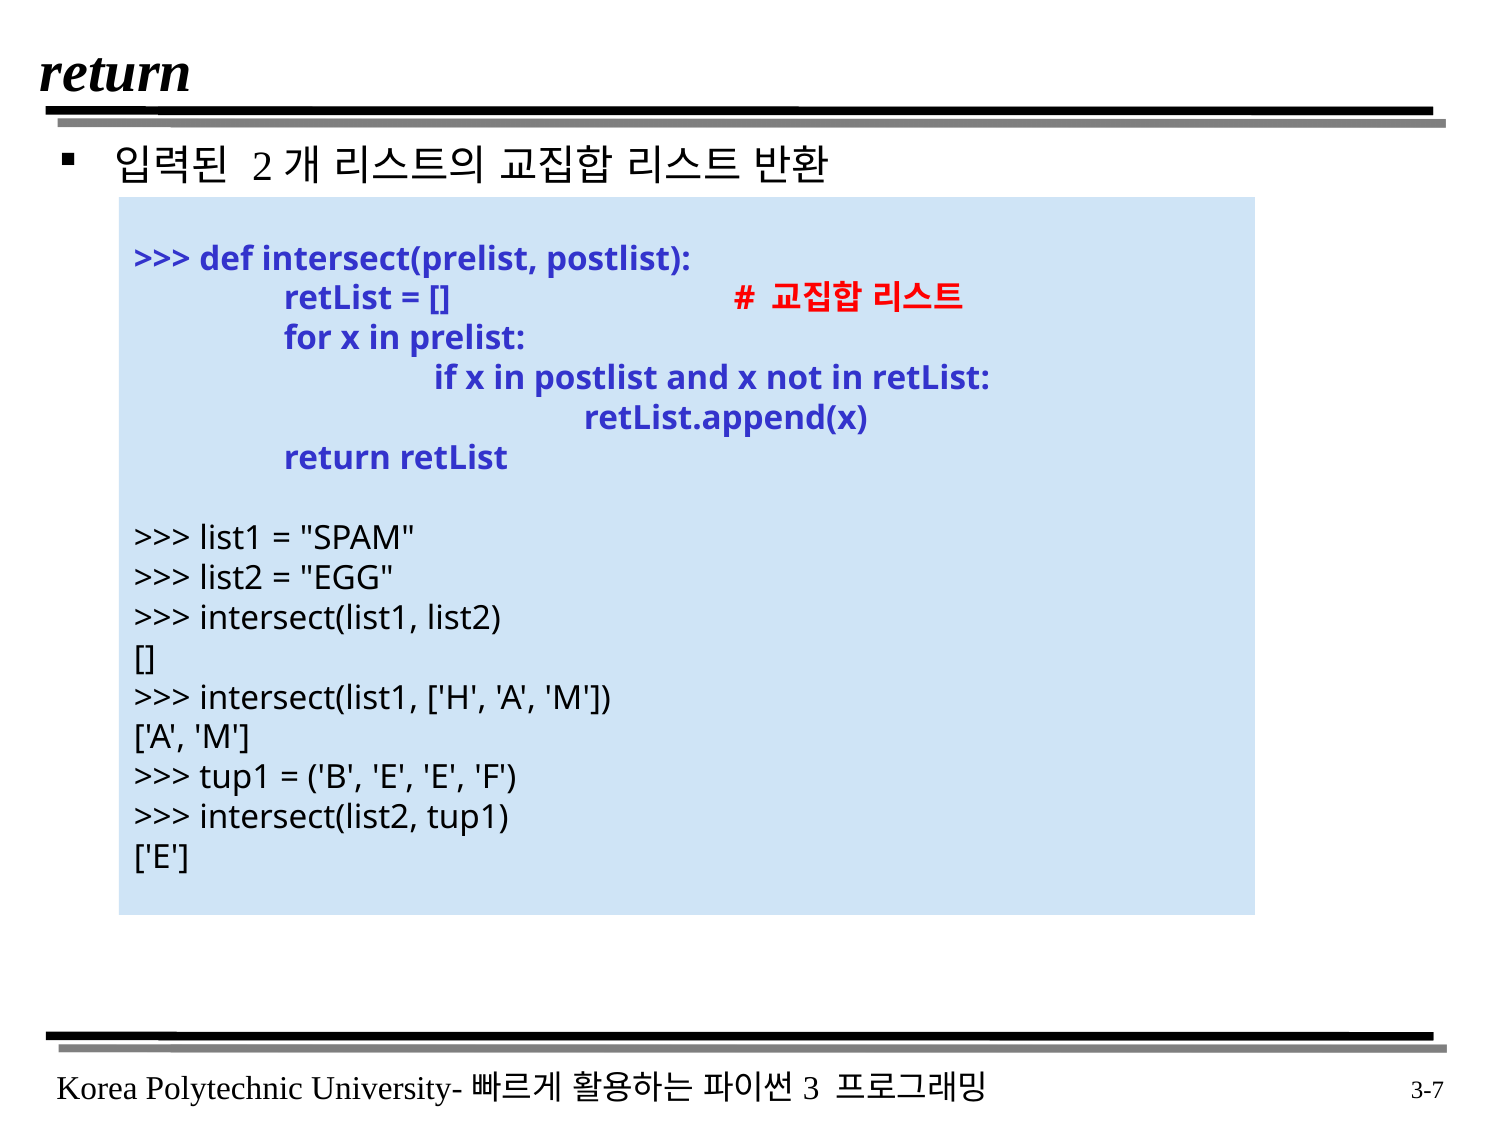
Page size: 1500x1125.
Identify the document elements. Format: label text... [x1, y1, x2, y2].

slide_number 3-7 [1333, 1066, 1460, 1115]
text_box >>> def intersect(prelist, postlist): retList = [] # 교집합 리스트 for x in prelist: if x in postlist and x not in retList: retList.append(x) return retList >>> list1 = "SPAM" >>> list2 = "EGG" >>> intersect(list1, list2) [] >>> intersect(list1, ['H', 'A', 'M']) ['A', 'M'] >>> tup1 = ('B', 'E', 'E', 'F') >>> intersect(list2, tup1) ['E'] [117, 195, 1257, 917]
text_box 입력된 2개 리스트의 교집합 리스트 반환 [43, 131, 1450, 977]
title return [25, 25, 1301, 101]
